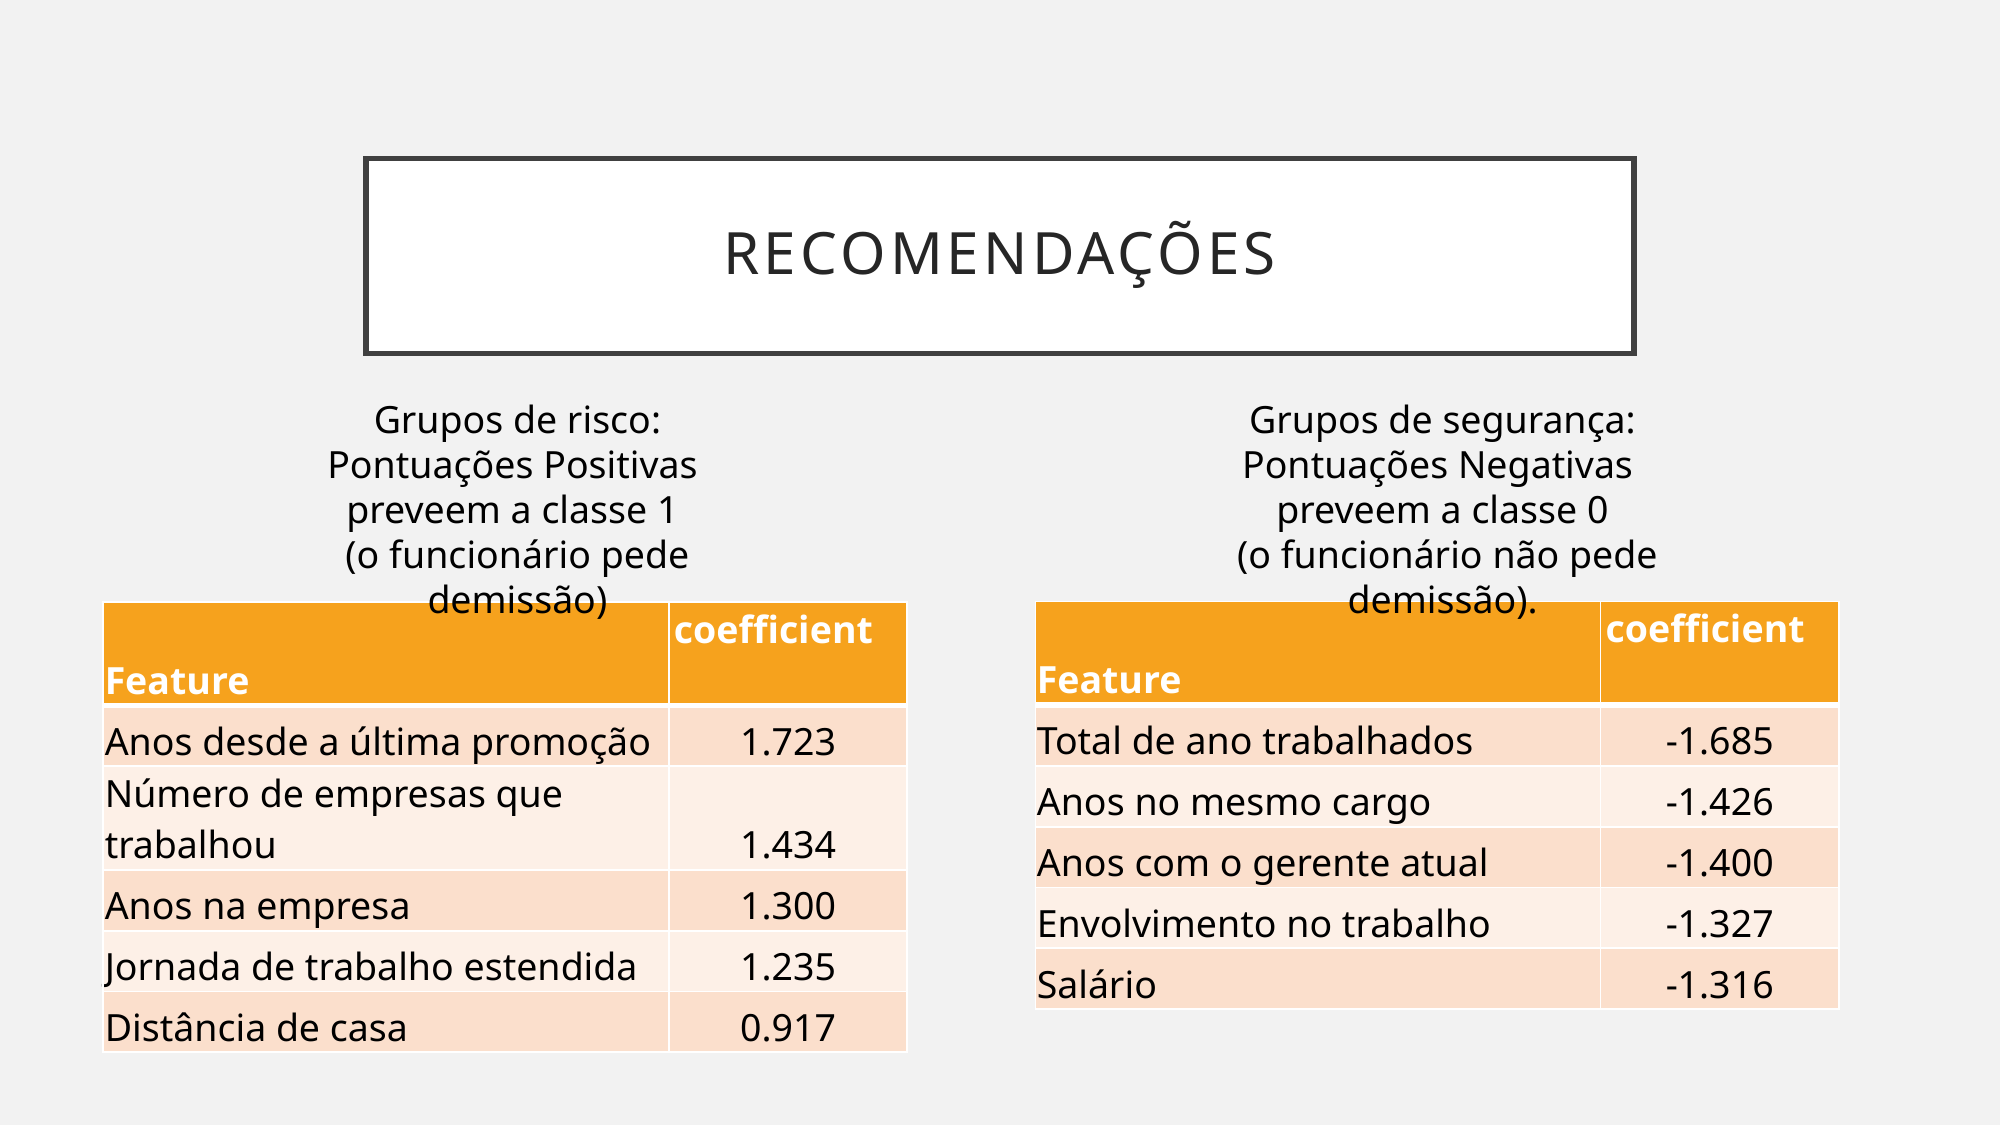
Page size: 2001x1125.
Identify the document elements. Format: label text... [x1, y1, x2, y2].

table_cell Envolvimento no trabalho [1036, 888, 1600, 947]
table_cell Anos desde a última promoção [104, 708, 668, 765]
table_cell -1.316 [1601, 949, 1838, 1008]
table_cell Anos no mesmo cargo [1036, 767, 1600, 826]
text_box Grupos de segurança: Pontuações Negativas preveem a classe 0 (o funcionário não pede demissão). [1075, 388, 1735, 628]
table_header coefficient [1601, 602, 1838, 702]
table_cell -1.327 [1601, 888, 1838, 947]
table_header coefficient [670, 603, 906, 703]
table_cell Anos com o gerente atual [1036, 828, 1600, 887]
table_cell -1.685 [1601, 708, 1838, 765]
table_cell 1.434 [670, 767, 906, 869]
table_cell Total de ano trabalhados [1036, 708, 1600, 765]
table_cell Jornada de trabalho estendida [104, 932, 668, 991]
table_cell -1.400 [1601, 828, 1838, 887]
table_cell 1.235 [670, 932, 906, 991]
table_cell -1.426 [1601, 767, 1838, 826]
text_box Grupos de risco: Pontuações Positivas preveem a classe 1 (o funcionário pede demissão) [191, 388, 769, 628]
table_cell Salário [1036, 949, 1600, 1008]
table_header Feature [1036, 602, 1600, 702]
table_cell 1.300 [670, 871, 906, 930]
table_cell Anos na empresa [104, 871, 668, 930]
table_cell Número de empresas que trabalhou [104, 767, 668, 869]
table_cell 0.917 [670, 992, 906, 1051]
table_cell 1.723 [670, 708, 906, 765]
table_cell Distância de casa [104, 992, 668, 1051]
title Recomendações [363, 156, 1637, 356]
table_header Feature [104, 603, 668, 703]
